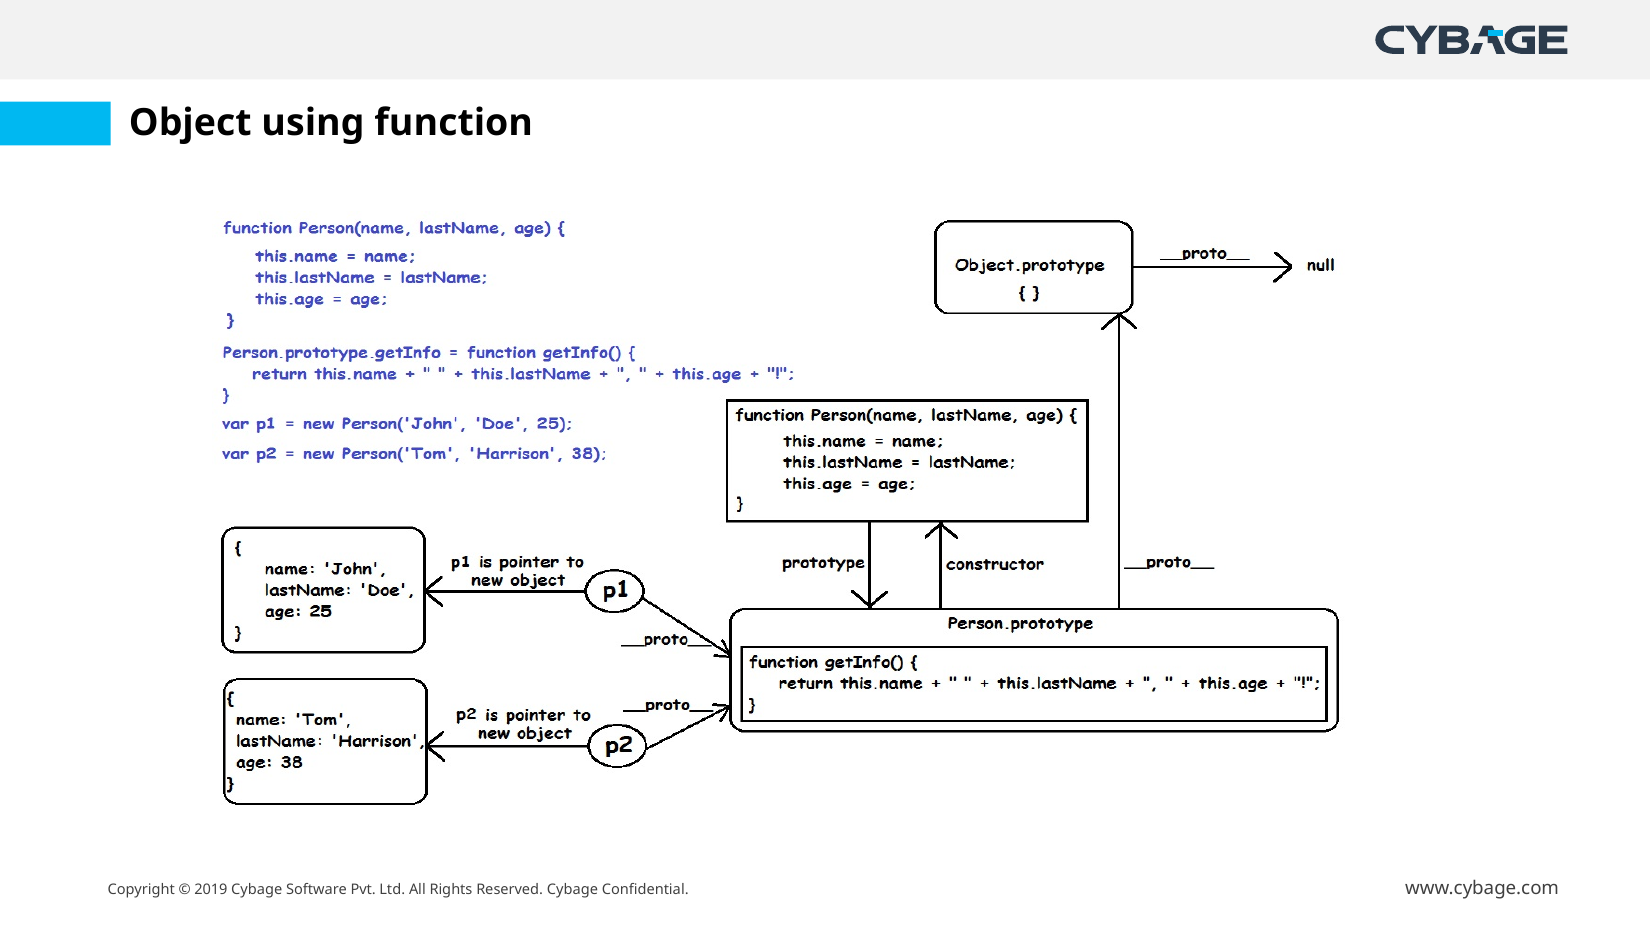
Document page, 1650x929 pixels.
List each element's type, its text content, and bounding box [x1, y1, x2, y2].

picture [212, 211, 1351, 815]
title Object using function [112, 89, 1598, 171]
